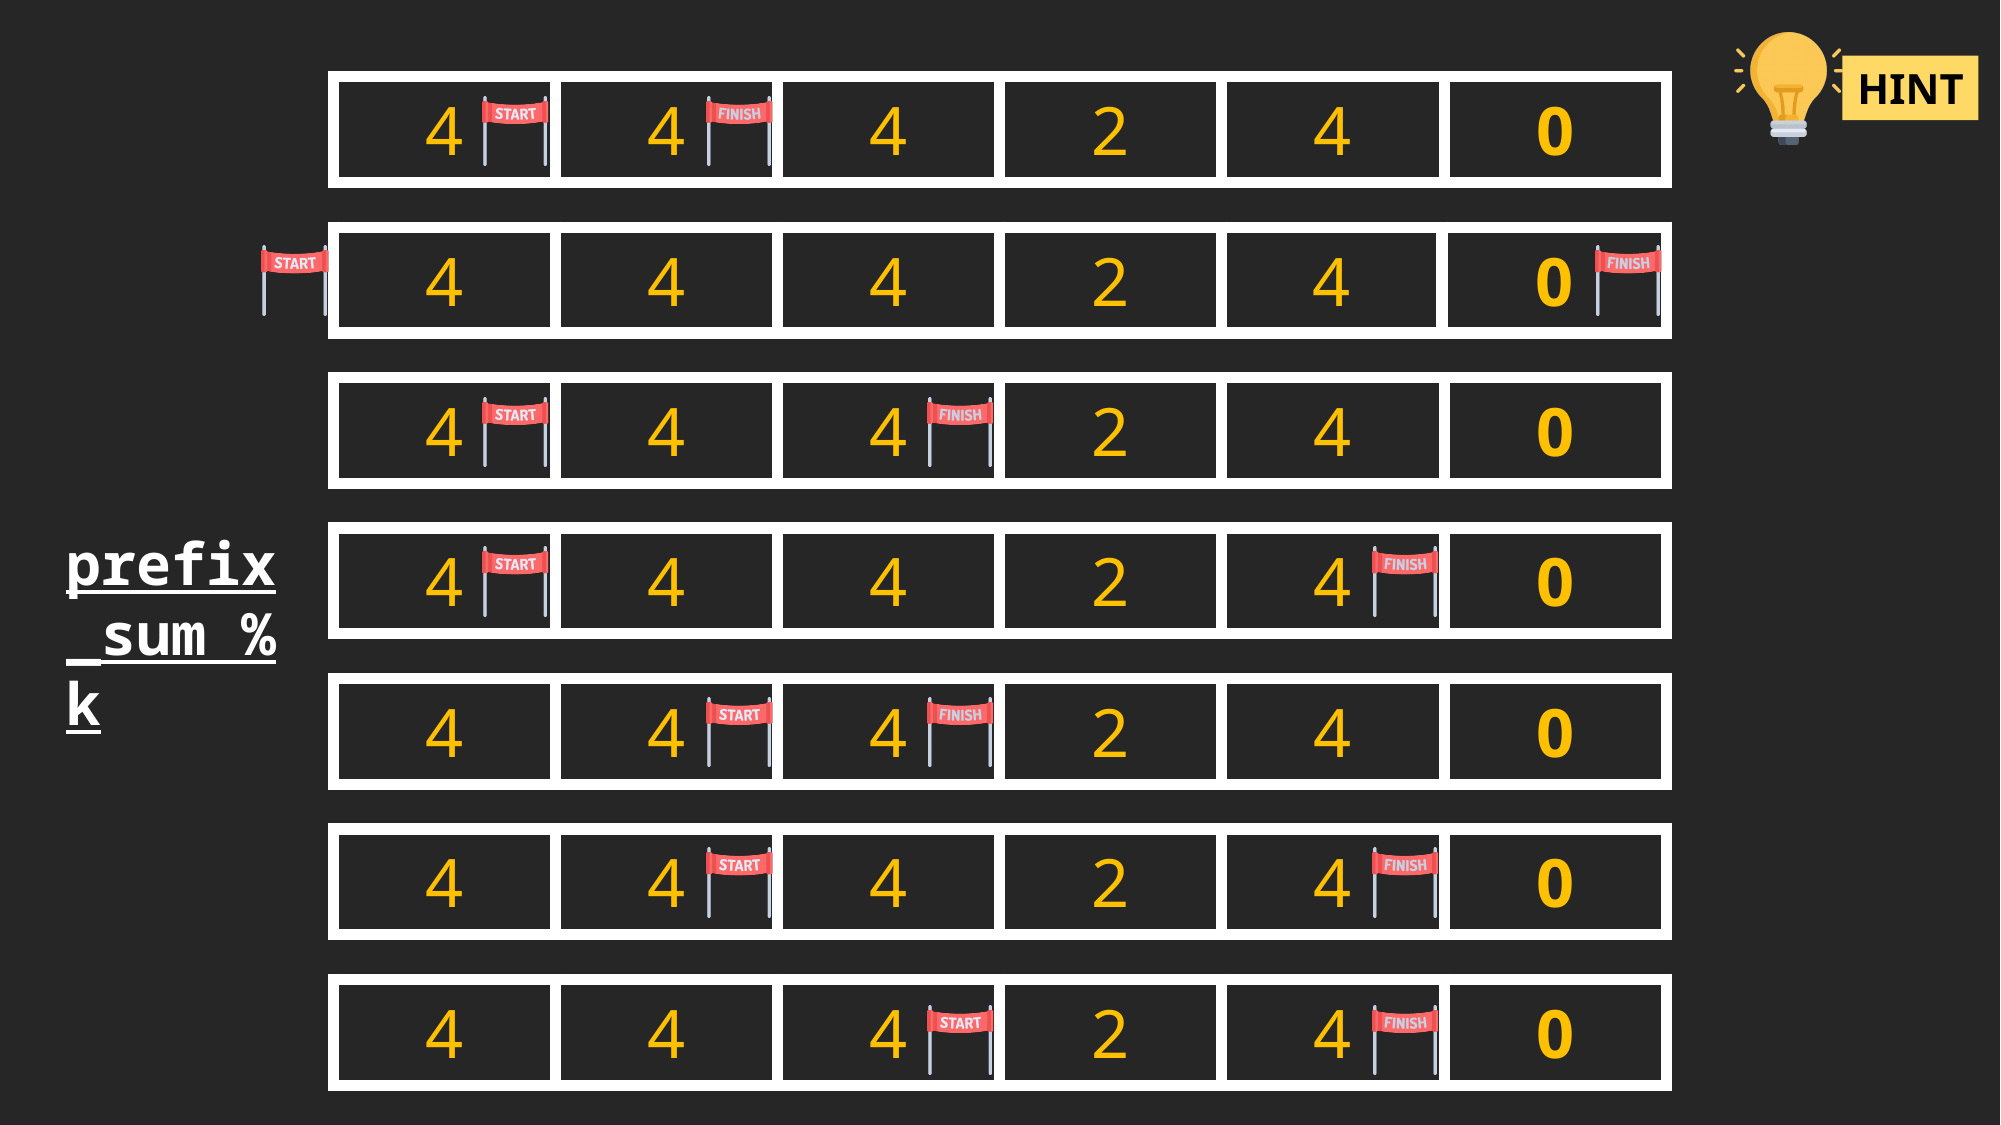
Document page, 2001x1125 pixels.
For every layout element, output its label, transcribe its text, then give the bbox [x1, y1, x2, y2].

table_header 4 [561, 534, 772, 628]
table_header 4 [561, 835, 772, 929]
table_header 4 [561, 985, 772, 1080]
table_header 4 [1227, 684, 1439, 779]
picture [704, 847, 774, 918]
table_header 4 [339, 985, 550, 1080]
picture [1370, 1005, 1440, 1075]
table_header 0 [1450, 534, 1661, 628]
table_header 4 [339, 684, 550, 779]
picture [1370, 546, 1440, 617]
table_header 4 [783, 383, 994, 478]
table_header 4 [339, 82, 550, 177]
table_header 2 [1005, 383, 1216, 478]
picture [704, 697, 774, 767]
picture [480, 397, 550, 468]
table_header 4 [783, 684, 994, 779]
picture [925, 1005, 995, 1075]
picture [1732, 32, 1845, 145]
table_header 4 [561, 233, 772, 327]
table_header 4 [561, 684, 772, 779]
table_header 4 [1227, 383, 1439, 478]
table_header 0 [1450, 82, 1661, 177]
table_header 4 [339, 534, 550, 628]
table_header 4 [1227, 233, 1436, 327]
table_header 2 [1005, 835, 1216, 929]
table_header 4 [561, 82, 772, 177]
picture [259, 245, 330, 316]
picture [704, 96, 774, 166]
table_header 4 [339, 835, 550, 929]
table_header 0 [1450, 684, 1661, 779]
table_header 4 [783, 835, 994, 929]
table_header 2 [1005, 985, 1216, 1080]
picture [480, 96, 550, 166]
table_header 4 [339, 233, 550, 327]
table_header 4 [783, 985, 994, 1080]
table_header 0 [1450, 985, 1661, 1080]
table_header 2 [1005, 684, 1216, 779]
table_header 4 [561, 383, 772, 478]
table_header 0 [1450, 383, 1661, 478]
picture [1593, 245, 1663, 316]
table_header 4 [1227, 82, 1439, 177]
table_header 4 [1227, 835, 1439, 929]
table_header 0 [1450, 835, 1661, 929]
table_header 2 [1005, 82, 1216, 177]
picture [925, 697, 995, 767]
table_header 4 [783, 534, 994, 628]
text_box prefix_sum % k [51, 519, 307, 745]
table_header 2 [1005, 233, 1216, 327]
table_header 4 [1227, 534, 1439, 628]
text_box HINT [1845, 55, 1979, 121]
table_header 0 [1448, 233, 1661, 327]
picture [480, 546, 550, 617]
table_header 4 [783, 233, 994, 327]
picture [1370, 847, 1440, 918]
table_header 4 [339, 383, 550, 478]
table_header 4 [1227, 985, 1439, 1080]
table_header 2 [1005, 534, 1216, 628]
picture [925, 397, 995, 468]
table_header 4 [783, 82, 994, 177]
